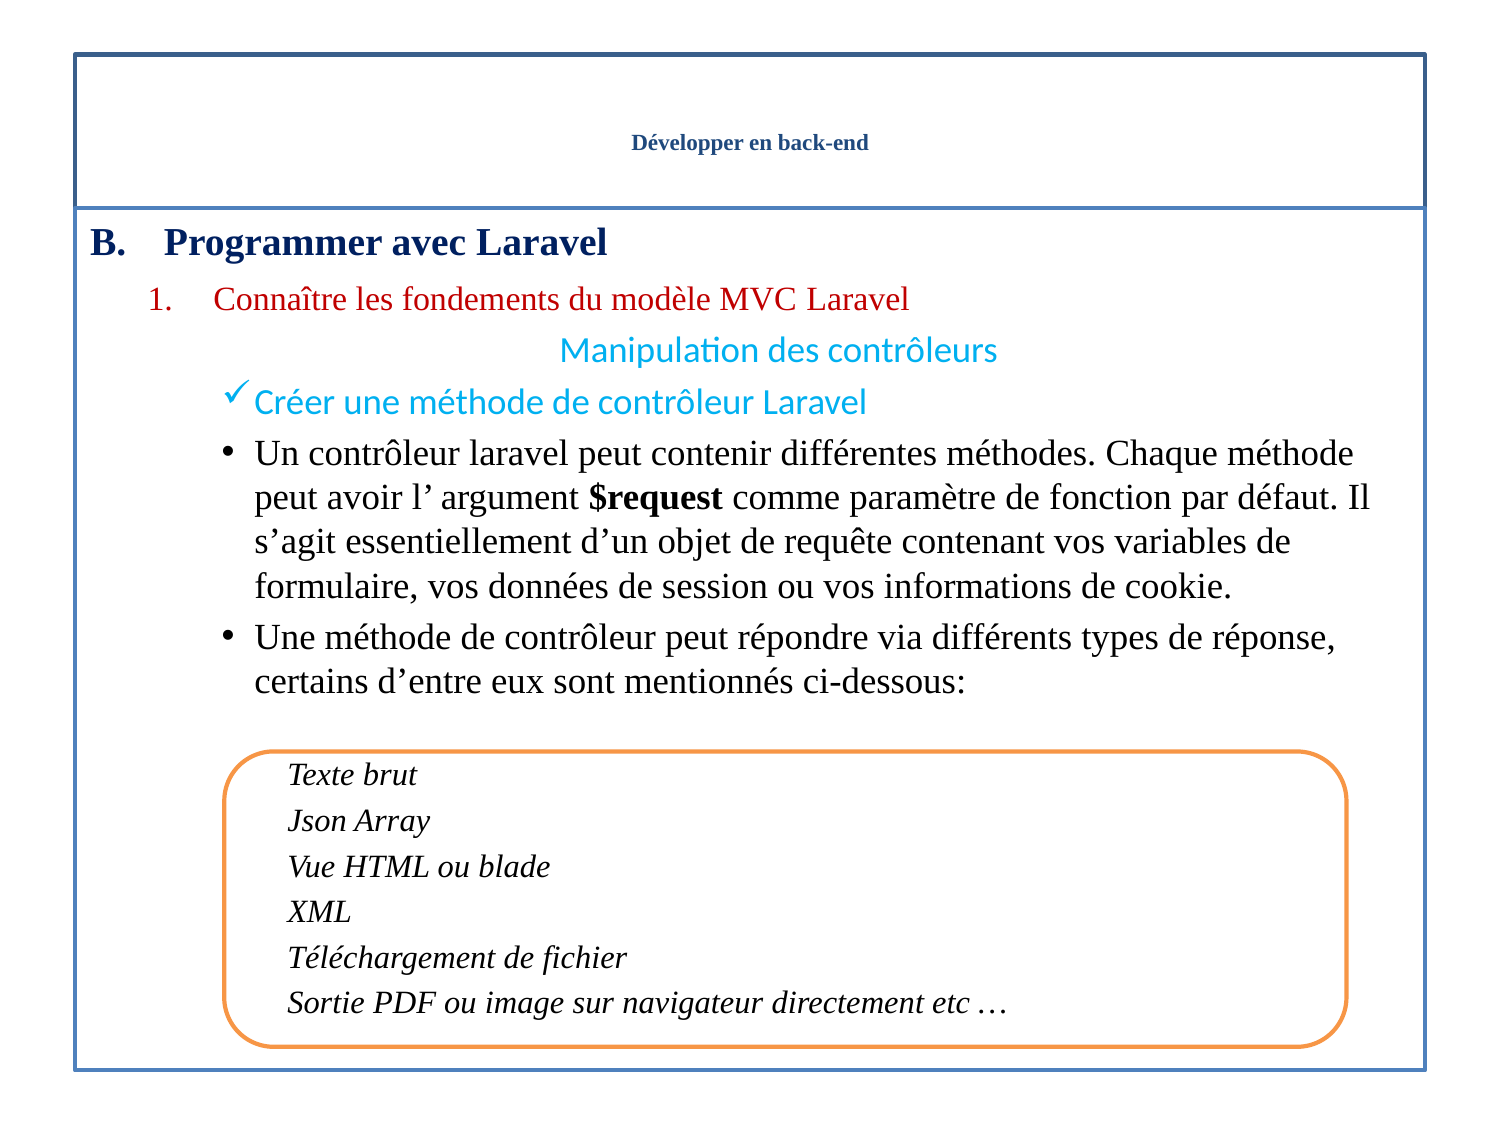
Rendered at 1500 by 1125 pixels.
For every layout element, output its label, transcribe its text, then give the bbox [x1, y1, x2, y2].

text_box [222, 749, 1349, 1049]
text_box [73, 52, 1427, 206]
list Programmer avec Laravel Connaître les fondements du modèle MVC Laravel Manipulation des contrôleurs Créer une méthode de contrôleur Laravel Un contrôleur laravel peut contenir différentes méthodes. Chaque méthode peut avoir l’ argument $request comme paramètre de fonction par défaut. Il s’agit essentiellement d’un objet de requête contenant vos variables de formulaire, vos données de session ou vos informations de cookie. Une méthode de contrôleur peut répondre via différents types de réponse, certains d’entre eux sont mentionnés ci-dessous: Texte brut Json Array Vue HTML ou blade XML Téléchargement de fichier Sortie PDF ou image sur navigateur directement etc … [73, 206, 1427, 1072]
title Développer en back-end [75, 64, 1425, 206]
